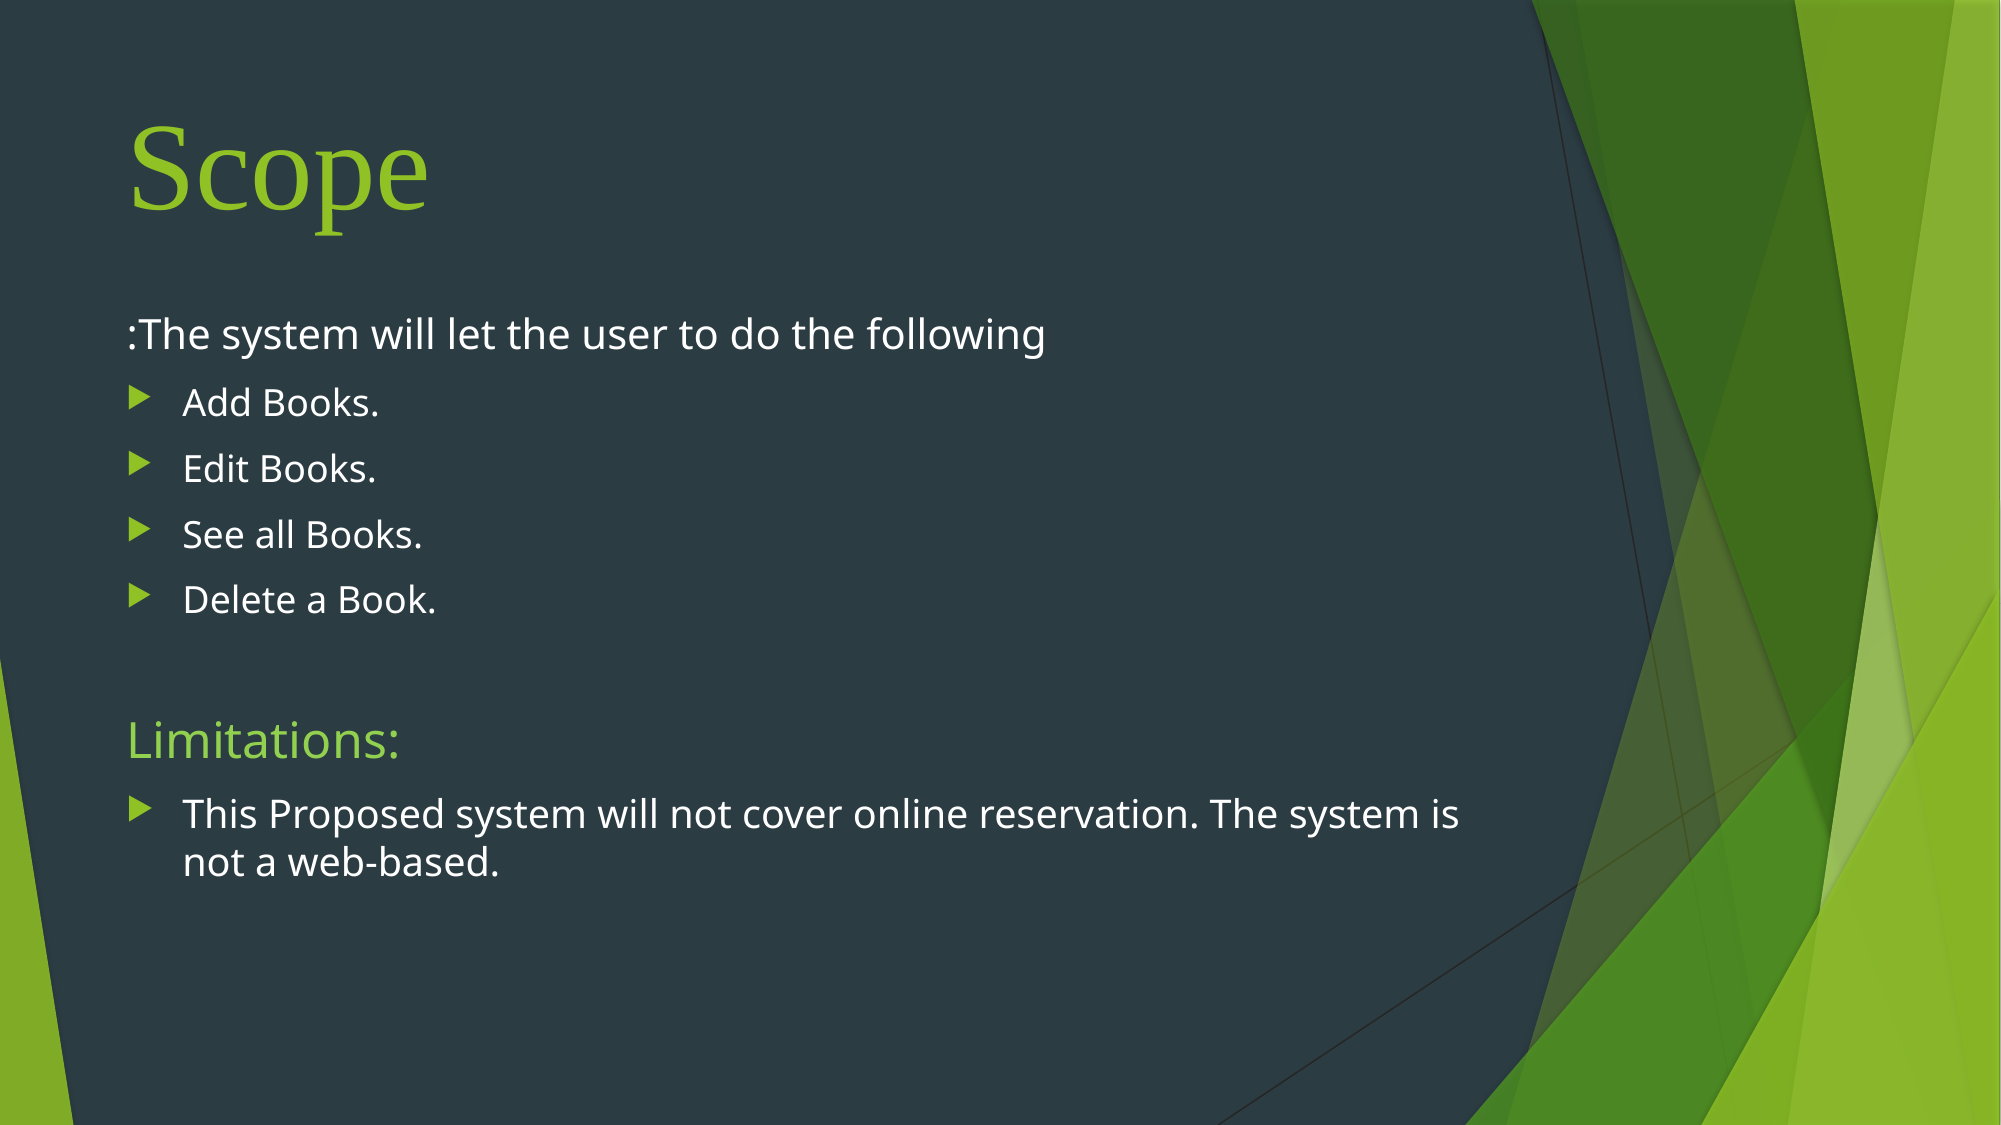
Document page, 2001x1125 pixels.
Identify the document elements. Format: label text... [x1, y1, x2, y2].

title Scope [111, 76, 1522, 254]
list The system will let the user to do the following: Add Books. Edit Books. See all Books. Delete a Book. Limitations: This Proposed system will not cover online reservation. The system is not a web-based. [111, 300, 1522, 938]
